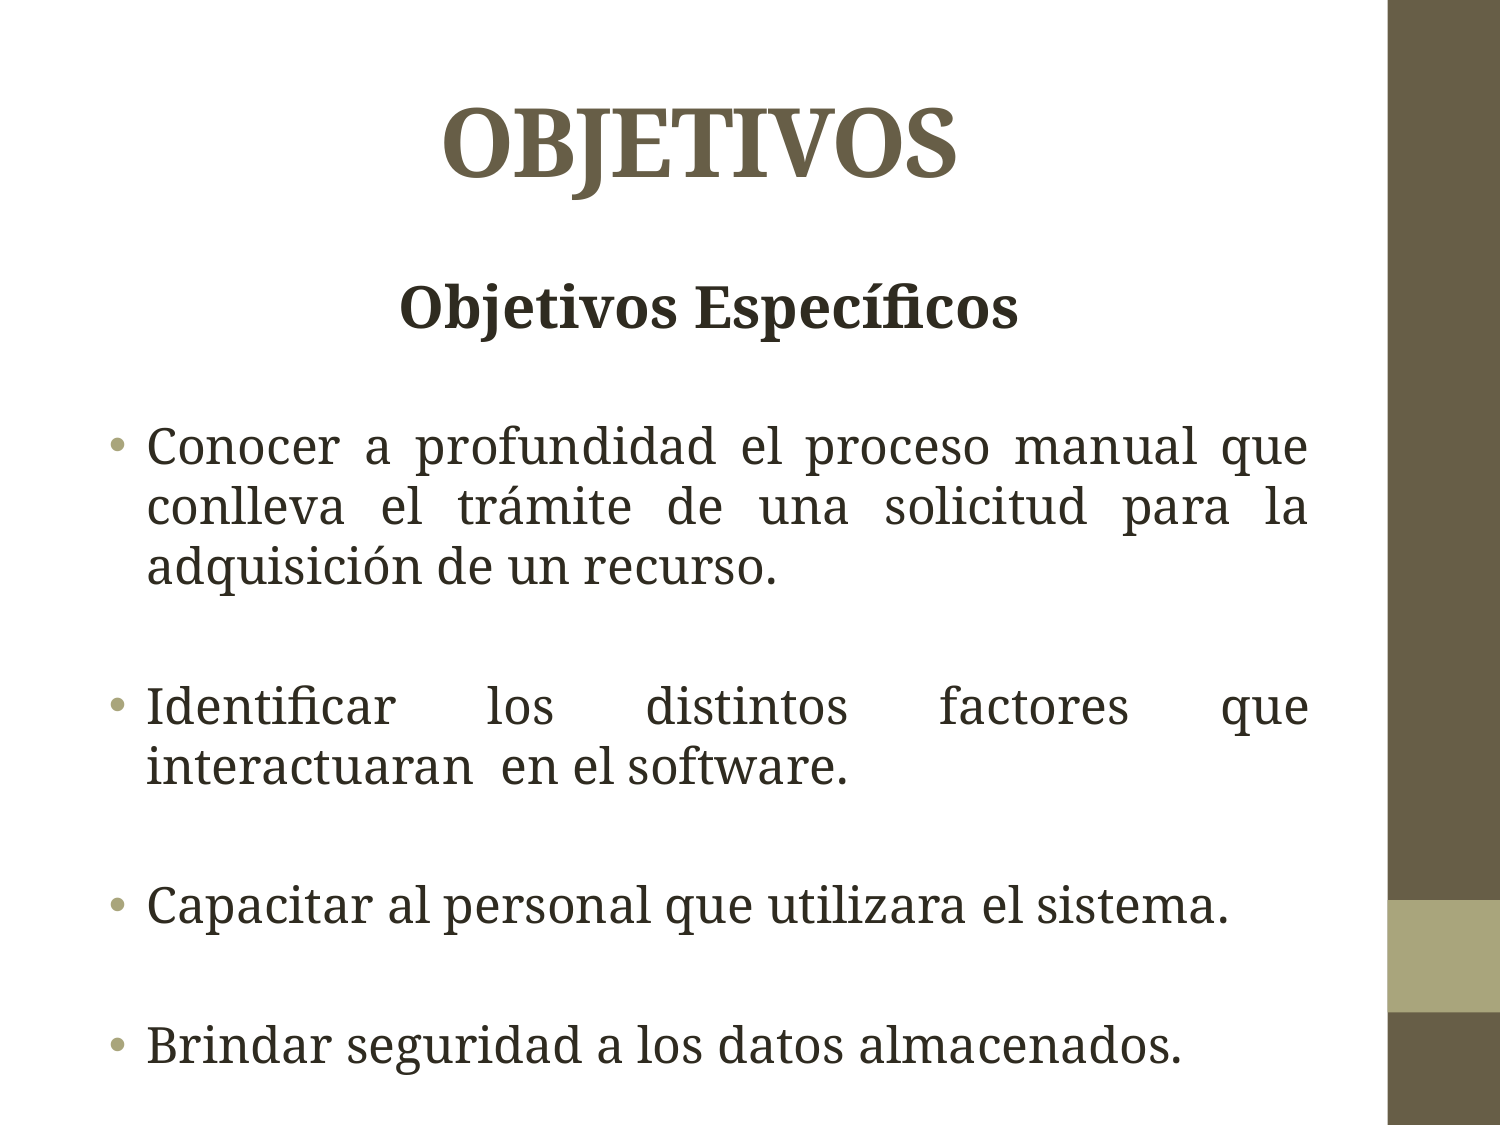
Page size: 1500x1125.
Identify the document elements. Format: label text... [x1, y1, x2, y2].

list Objetivos Específicos Conocer a profundidad el proceso manual que conlleva el trámite de una solicitud para la adquisición de un recurso. Identificar los distintos factores que interactuaran en el software. Capacitar al personal que utilizara el sistema. Brindar seguridad a los datos almacenados. [75, 262, 1325, 1050]
title OBJETIVOS [75, 45, 1325, 233]
